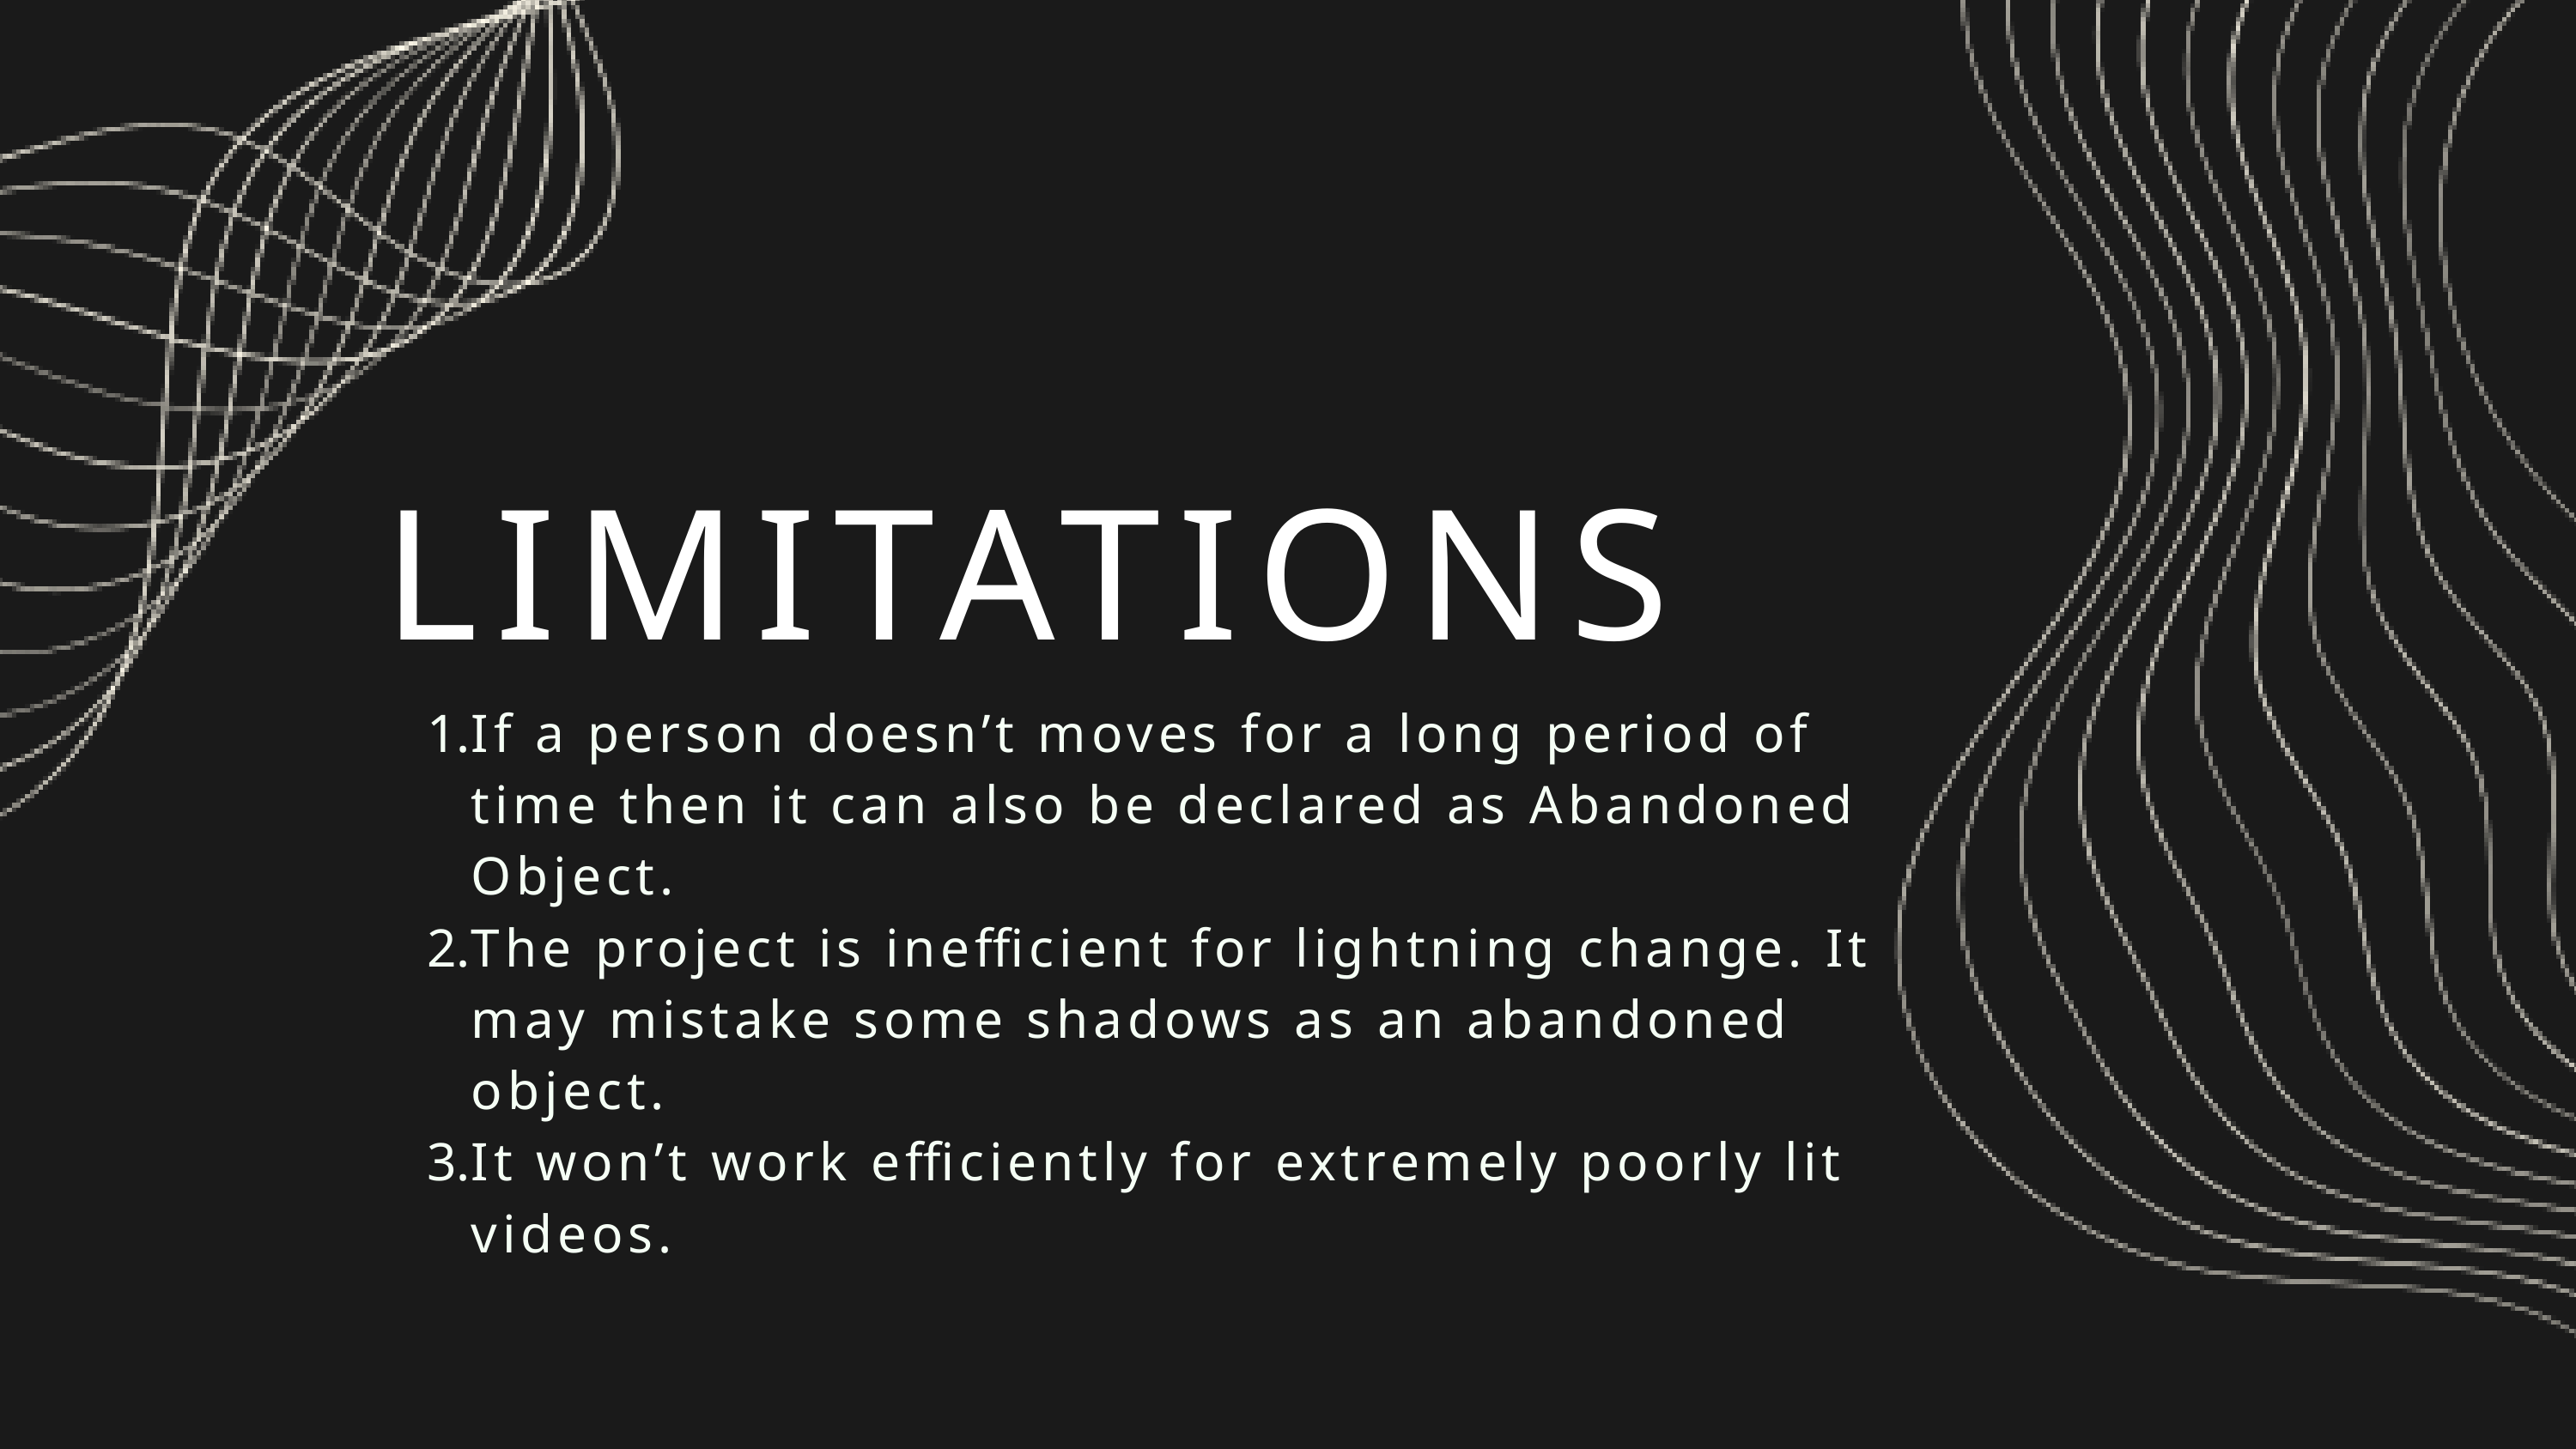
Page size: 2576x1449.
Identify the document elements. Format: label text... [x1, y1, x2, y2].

text_box [1893, 0, 2576, 1449]
text_box [0, 0, 1081, 844]
text_box If a person doesn’t moves for a long period of time then it can also be declared as Abandoned Object. The project is inefficient for lightning change. It may mistake some shadows as an abandoned object. It won’t work efficiently for extremely poorly lit videos. [383, 690, 1926, 1264]
text_box LIMITATIONS [383, 427, 1893, 676]
